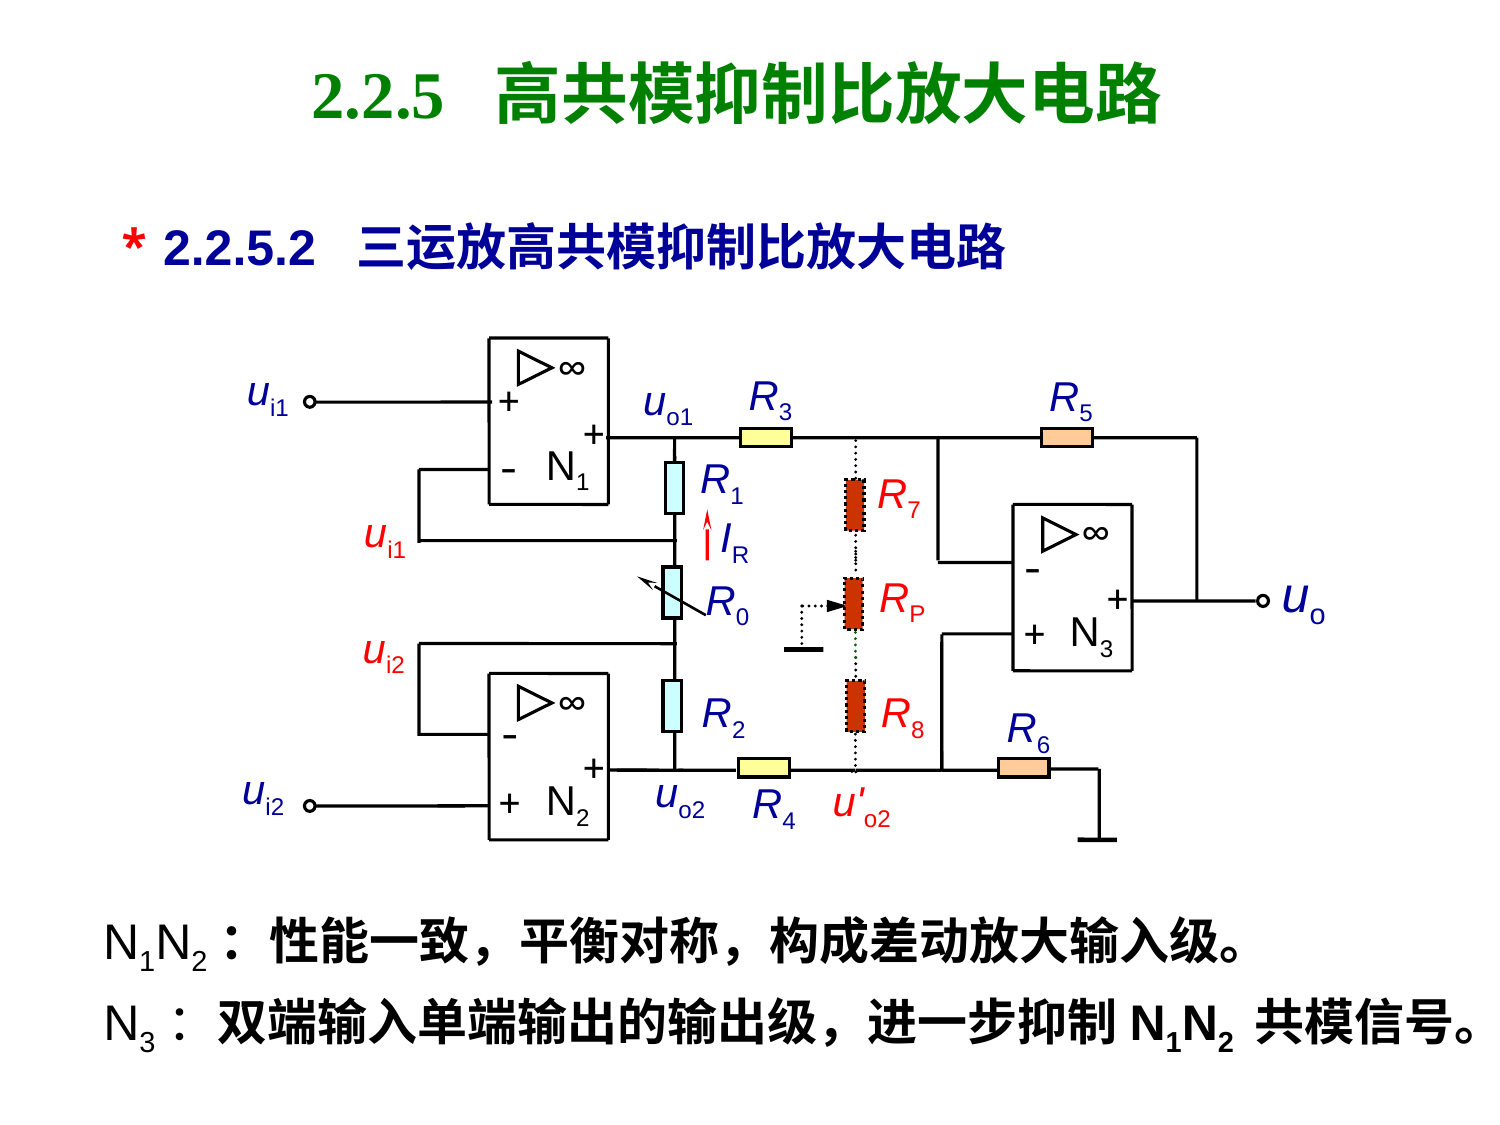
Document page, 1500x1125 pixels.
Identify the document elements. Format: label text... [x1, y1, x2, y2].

title 2.2.5 高共模抑制比放大电路 [40, 18, 1392, 207]
text_box N3：双端输入单端输出的输出级，进一步抑制N1N2 共模信号。 [88, 976, 1500, 1066]
text_box N1N2：性能一致，平衡对称，构成差动放大输入级。 [88, 895, 1459, 976]
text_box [241, 337, 1375, 858]
text_box * 2.2.5.2 三运放高共模抑制比放大电路 [104, 196, 1435, 338]
